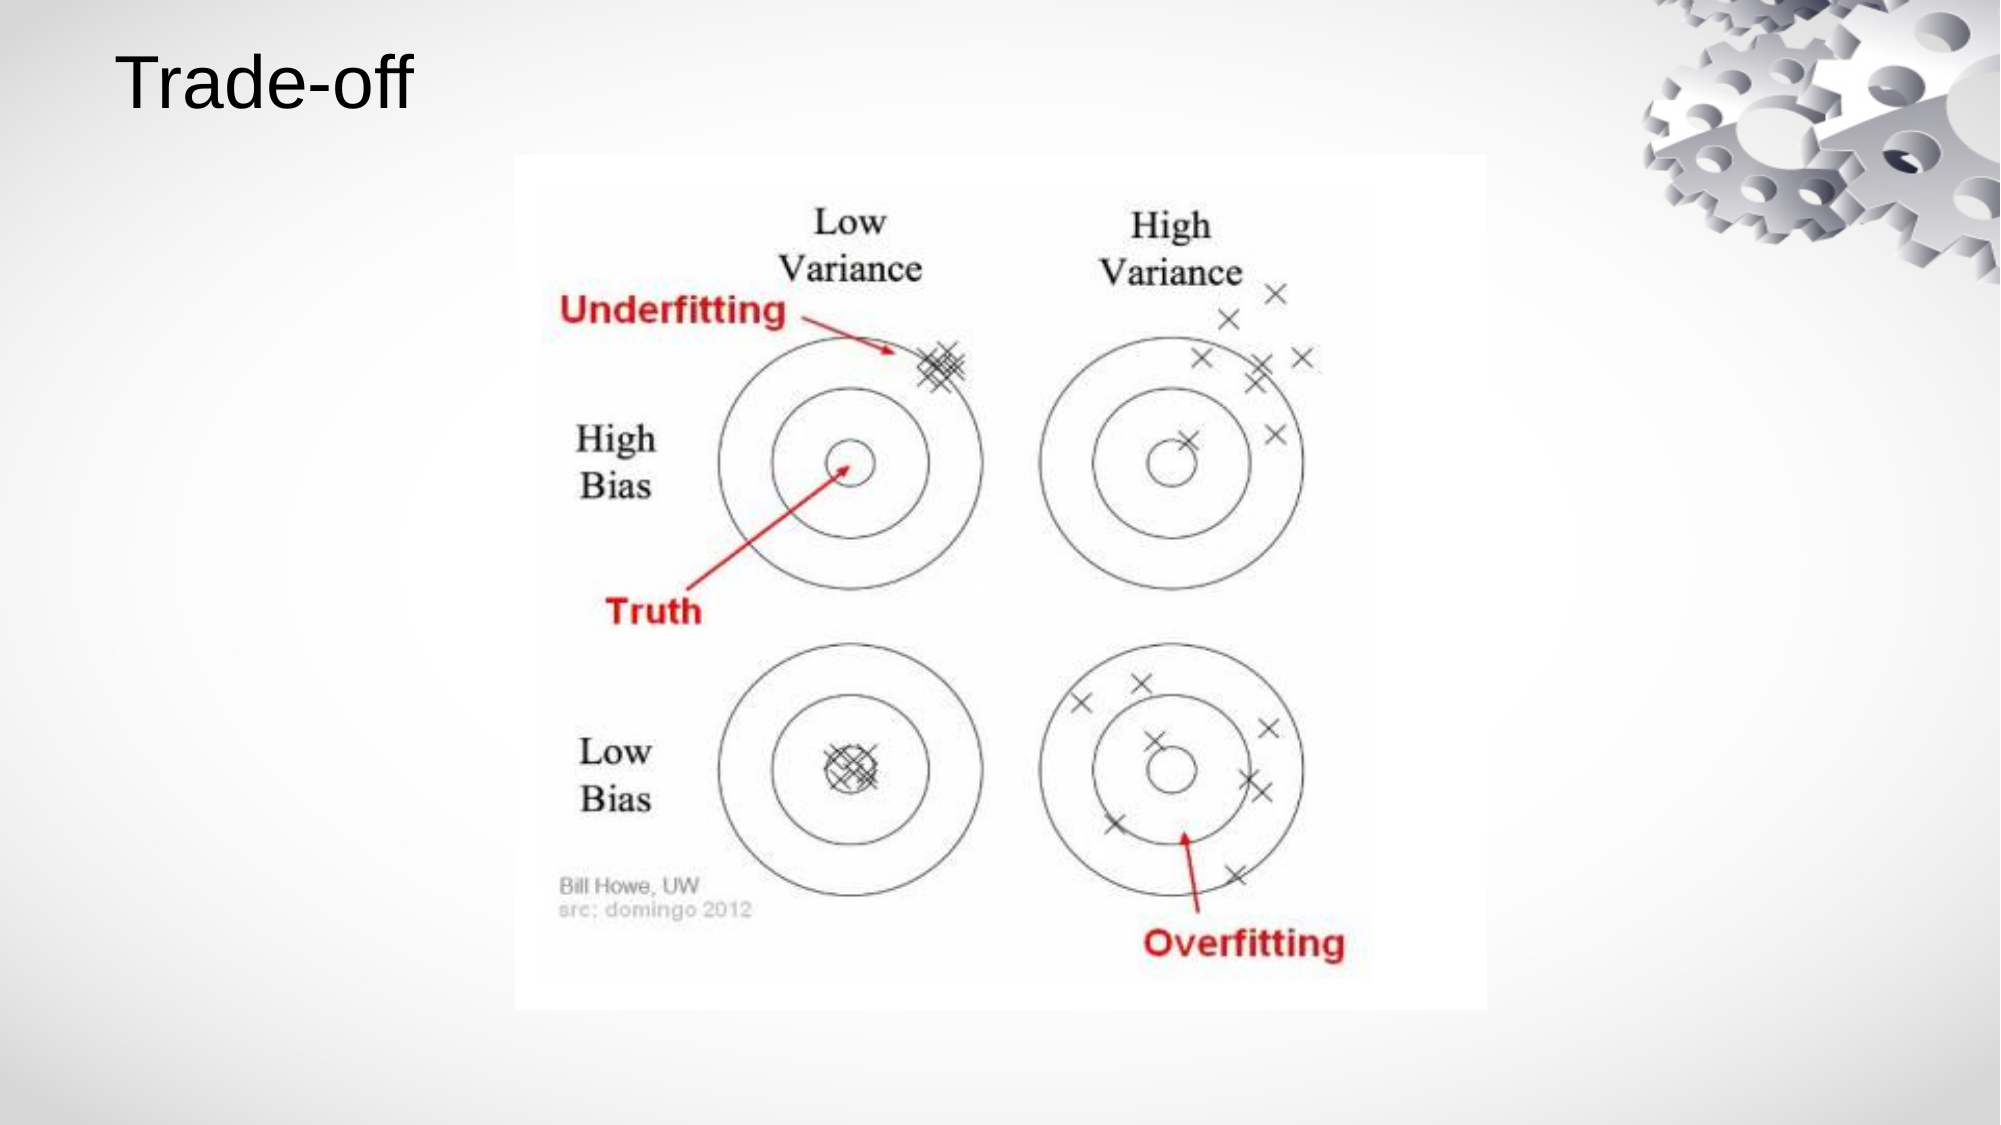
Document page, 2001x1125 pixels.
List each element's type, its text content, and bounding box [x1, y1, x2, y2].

title Trade-off [99, 30, 1901, 127]
picture [0, 0, 2000, 1125]
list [515, 155, 1487, 1010]
